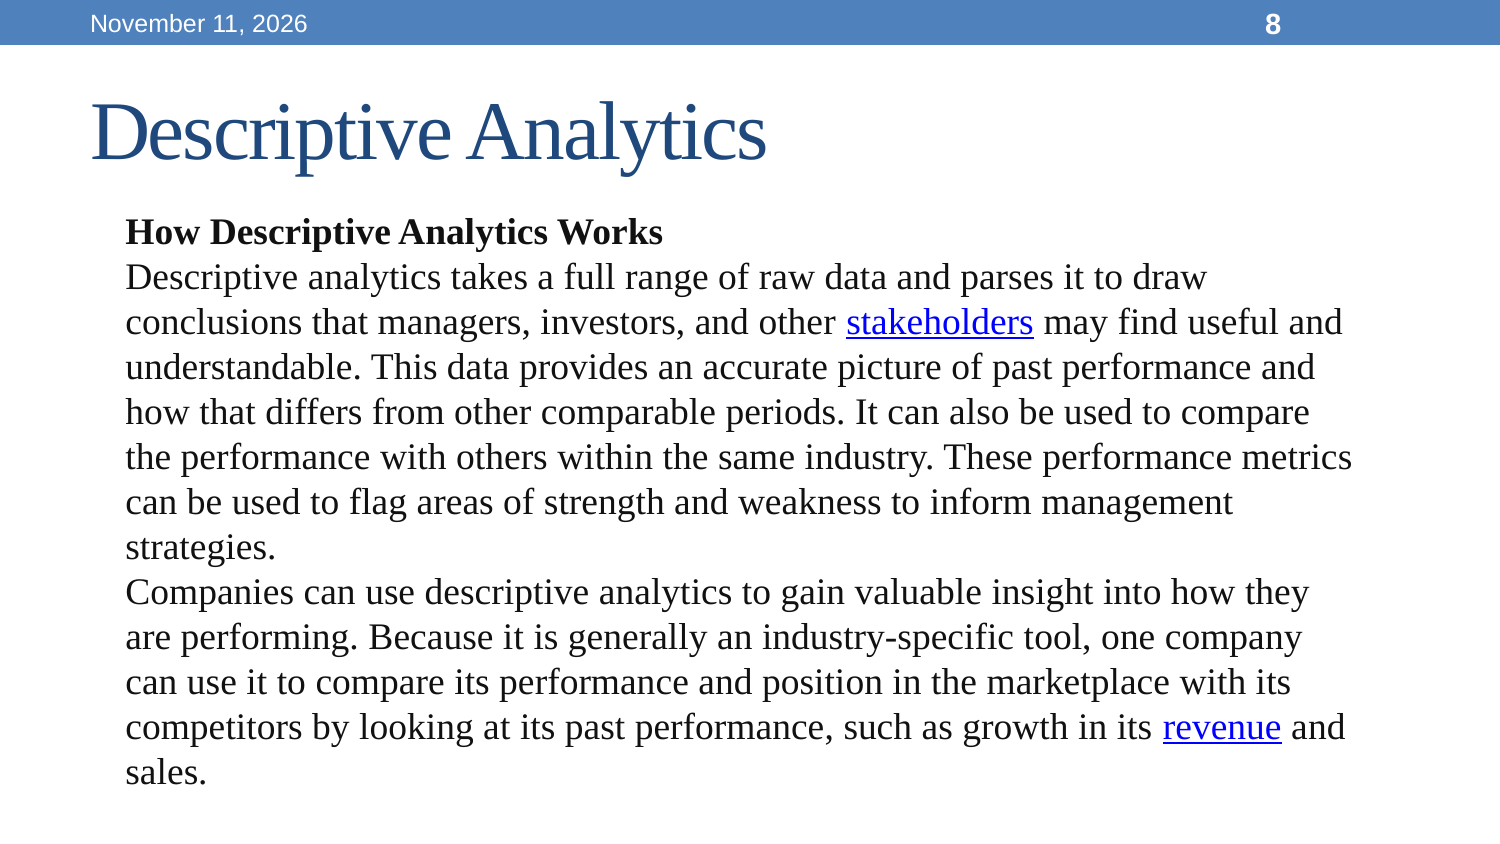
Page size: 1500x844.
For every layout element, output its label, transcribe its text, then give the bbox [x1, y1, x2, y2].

text_box How Descriptive Analytics Works Descriptive analytics takes a full range of raw data and parses it to draw conclusions that managers, investors, and other stakeholders may find useful and understandable. This data provides an accurate picture of past performance and how that differs from other comparable periods. It can also be used to compare the performance with others within the same industry. These performance metrics can be used to flag areas of strength and weakness to inform management strategies. Companies can use descriptive analytics to gain valuable insight into how they are performing. Because it is generally an industry-specific tool, one company can use it to compare its performance and position in the marketplace with its competitors by looking at its past performance, such as growth in its revenue and sales. [110, 199, 1370, 800]
slide_number 8 [1250, 2, 1425, 43]
title Descriptive Analytics [75, 65, 1425, 188]
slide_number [75, 2, 550, 43]
